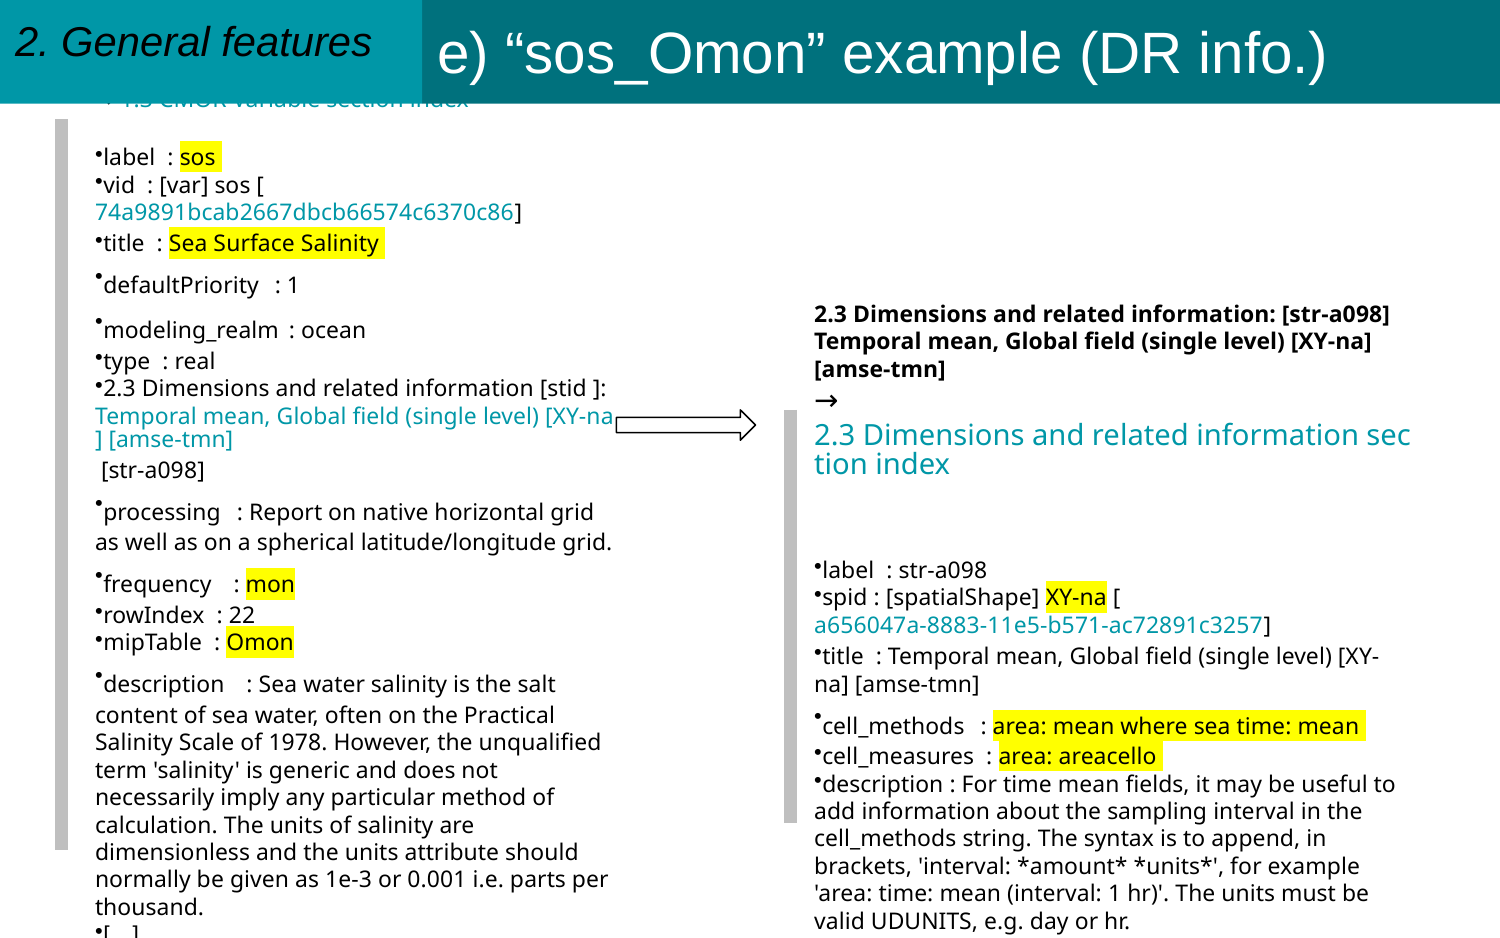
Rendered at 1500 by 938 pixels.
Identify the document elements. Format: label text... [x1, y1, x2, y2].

text_box [614, 407, 758, 443]
text_box 2.3 Dimensions and related information: [str-a098] Temporal mean, Global field (single level) [XY-na] [amse-tmn] → 2.3 Dimensions and related information section index label : str-a098 spid : [spatialShape] XY-na [a656047a-8883-11e5-b571-ac72891c3257] title : Temporal mean, Global field (single level) [XY-na] [amse-tmn] cell_methods : area: mean where sea time: mean cell_measures : area: areacello description : For time mean fields, it may be useful to add information about the sampling interval in the cell_methods string. The syntax is to append, in brackets, 'interval: *amount* *units*', for example 'area: time: mean (interval: 1 hr)'. The units must be valid UDUNITS, e.g. day or hr. […] [799, 291, 1430, 938]
text_box 2. General features [0, 0, 423, 104]
text_box 1.3 CMOR Variable: [sos] Sea Surface Salinity → 1.3 CMOR Variable section index label : sos vid : [var] sos [74a9891bcab2667dbcb66574c6370c86] title : Sea Surface Salinity defaultPriority : 1 modeling_realm : ocean type : real 2.3 Dimensions and related information [stid ]: Temporal mean, Global field (single level) [XY-na] [amse-tmn] [str-a098] processing : Report on native horizontal grid as well as on a spherical latitude/longitude grid. frequency : mon rowIndex : 22 mipTable : Omon description : Sea water salinity is the salt content of sea water, often on the Practical Salinity Scale of 1978. However, the unqualified term 'salinity' is generic and does not necessarily imply any particular method of calculation. The units of salinity are dimensionless and the units attribute should normally be given as 1e-3 or 0.001 i.e. parts per thousand. […] [80, 104, 631, 932]
text_box e) “sos_Omon” example (DR info.) [423, 0, 1500, 104]
